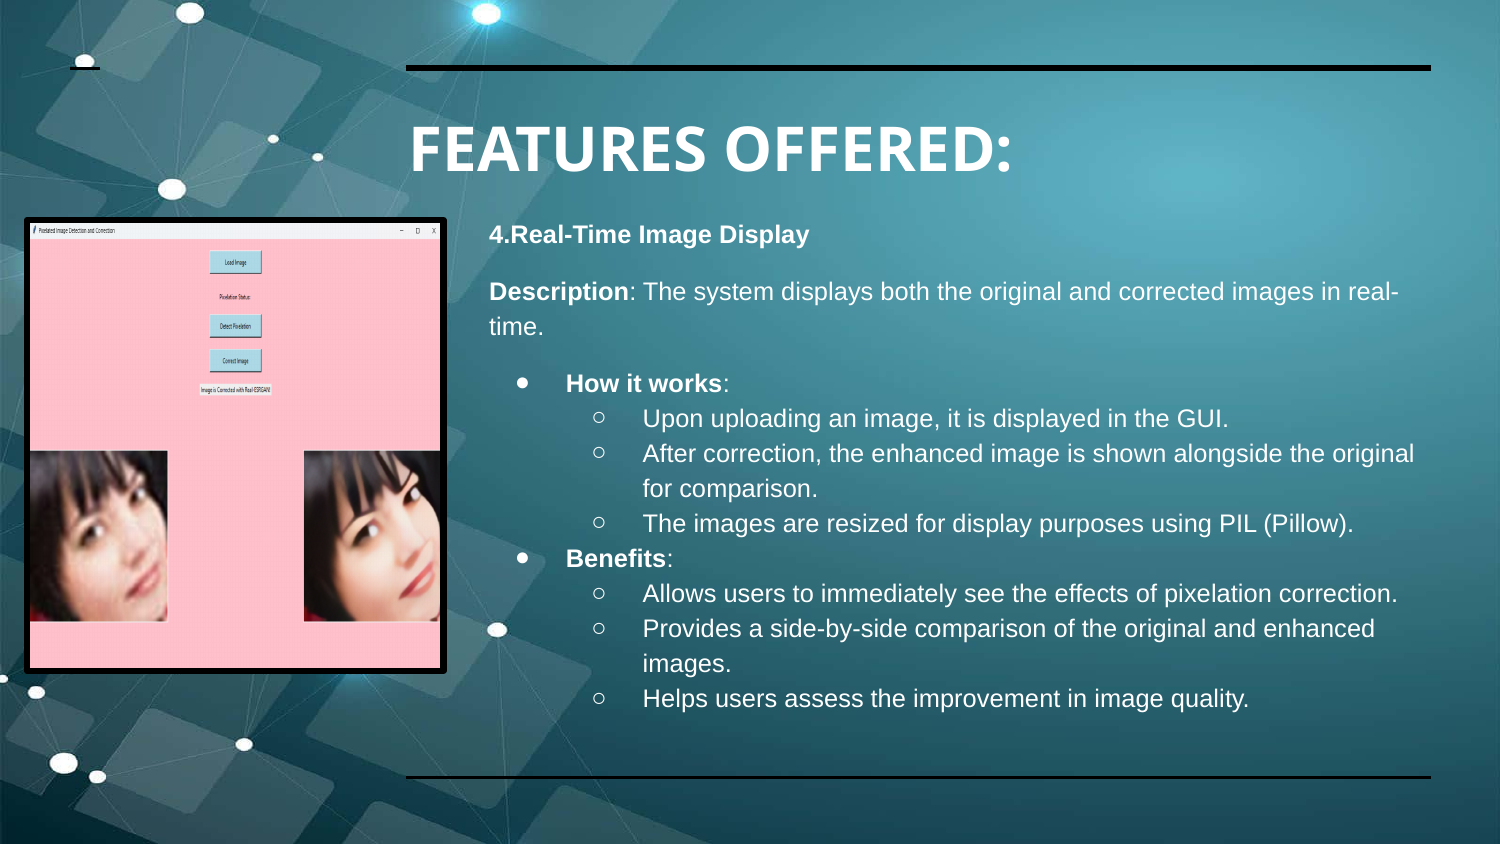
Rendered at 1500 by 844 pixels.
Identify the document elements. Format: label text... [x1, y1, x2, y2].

list 4.Real-Time Image Display Description: The system displays both the original and corrected images in real-time. How it works: Upon uploading an image, it is displayed in the GUI. After correction, the enhanced image is shown alongside the original for comparison. The images are resized for display purposes using PIL (Pillow). Benefits: Allows users to immediately see the effects of pixelation correction. Provides a side-by-side comparison of the original and enhanced images. Helps users assess the improvement in image quality. [474, 198, 1433, 755]
picture [0, 0, 1500, 844]
title FEATURES OFFERED: [393, 94, 1431, 199]
